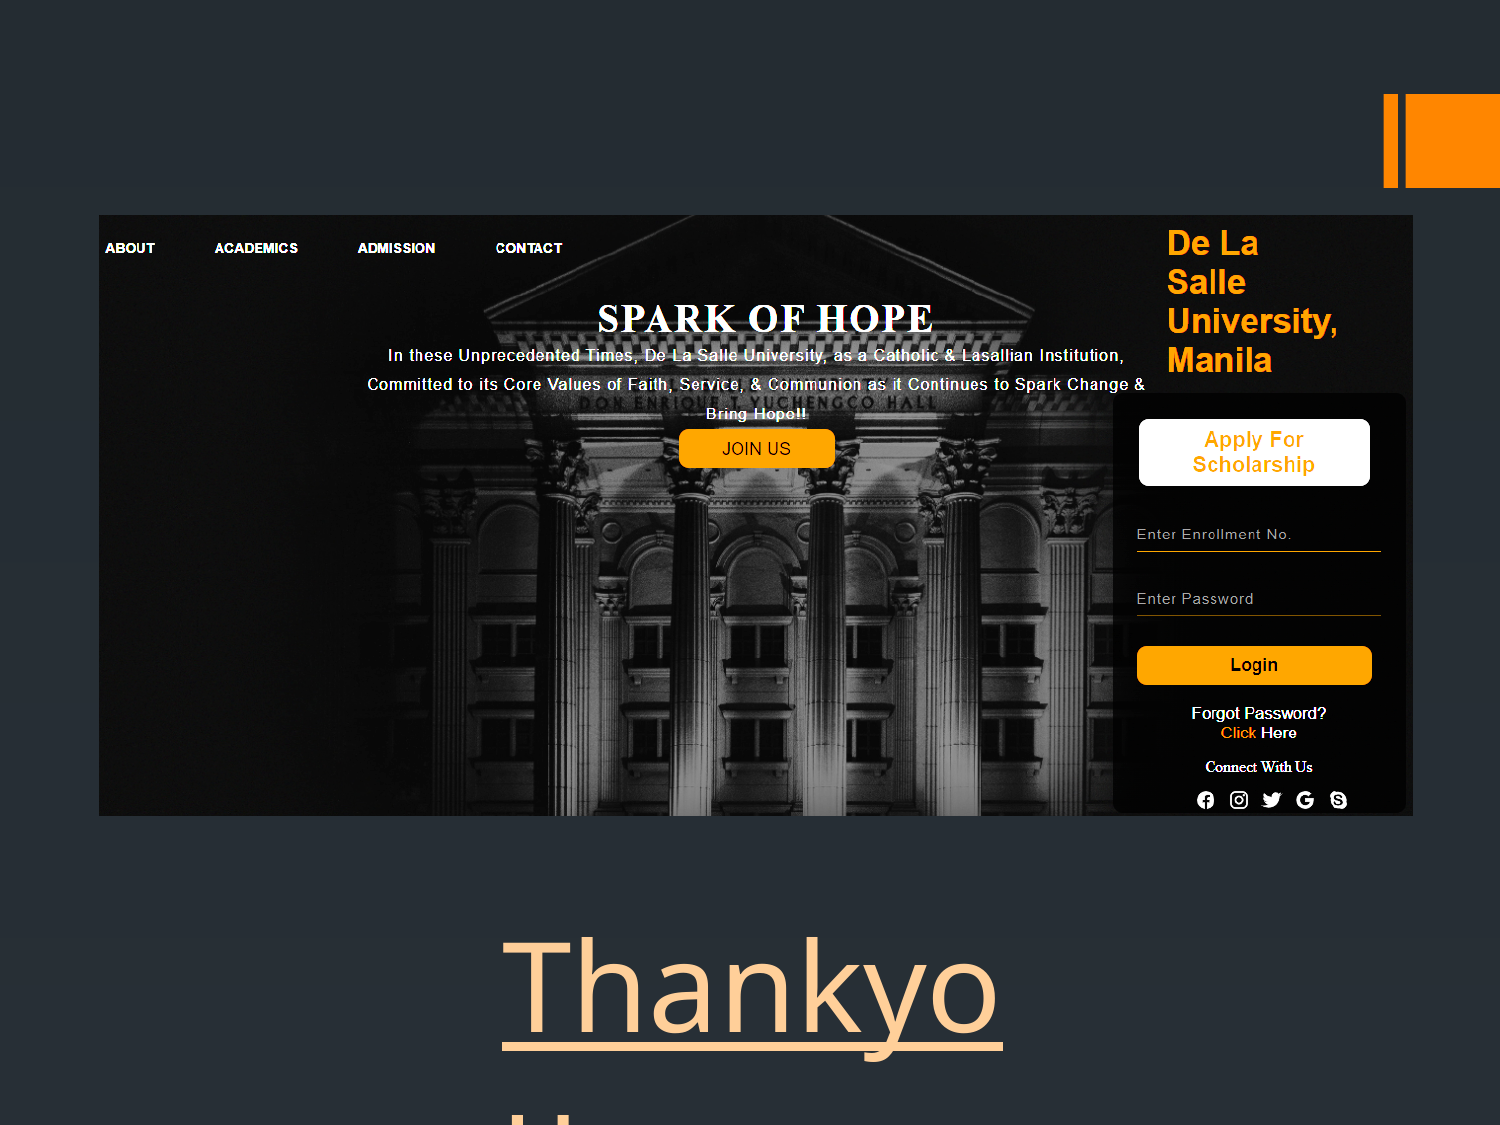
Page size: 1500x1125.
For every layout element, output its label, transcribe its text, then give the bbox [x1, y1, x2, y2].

picture [99, 215, 1413, 817]
text_box Thankyou [487, 899, 1088, 1125]
